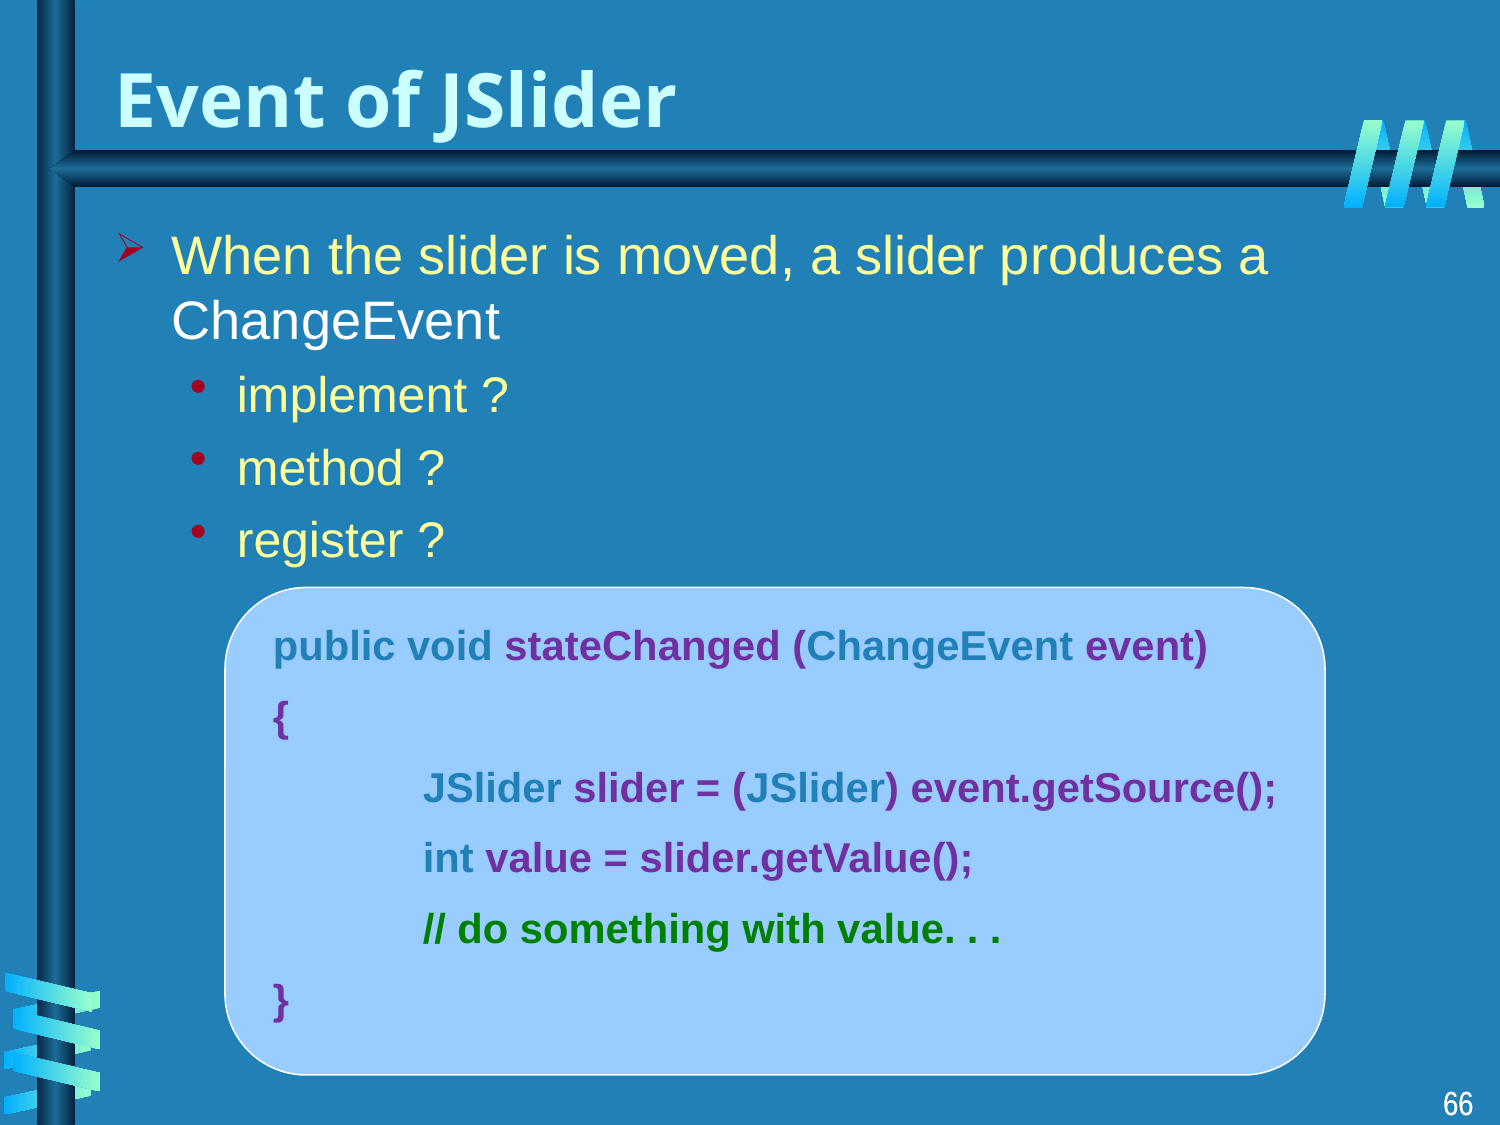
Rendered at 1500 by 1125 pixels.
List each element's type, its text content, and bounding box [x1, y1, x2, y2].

text_box public void stateChanged (ChangeEvent event) { JSlider slider = (JSlider) event.getSource(); int value = slider.getValue(); // do something with value. . . } [224, 650, 1326, 1075]
title Event of JSlider [99, 37, 1476, 151]
text_box 66 [1400, 1074, 1489, 1125]
list When the slider is moved, a slider produces a ChangeEvent implement ? method ? register ? [99, 212, 1463, 650]
